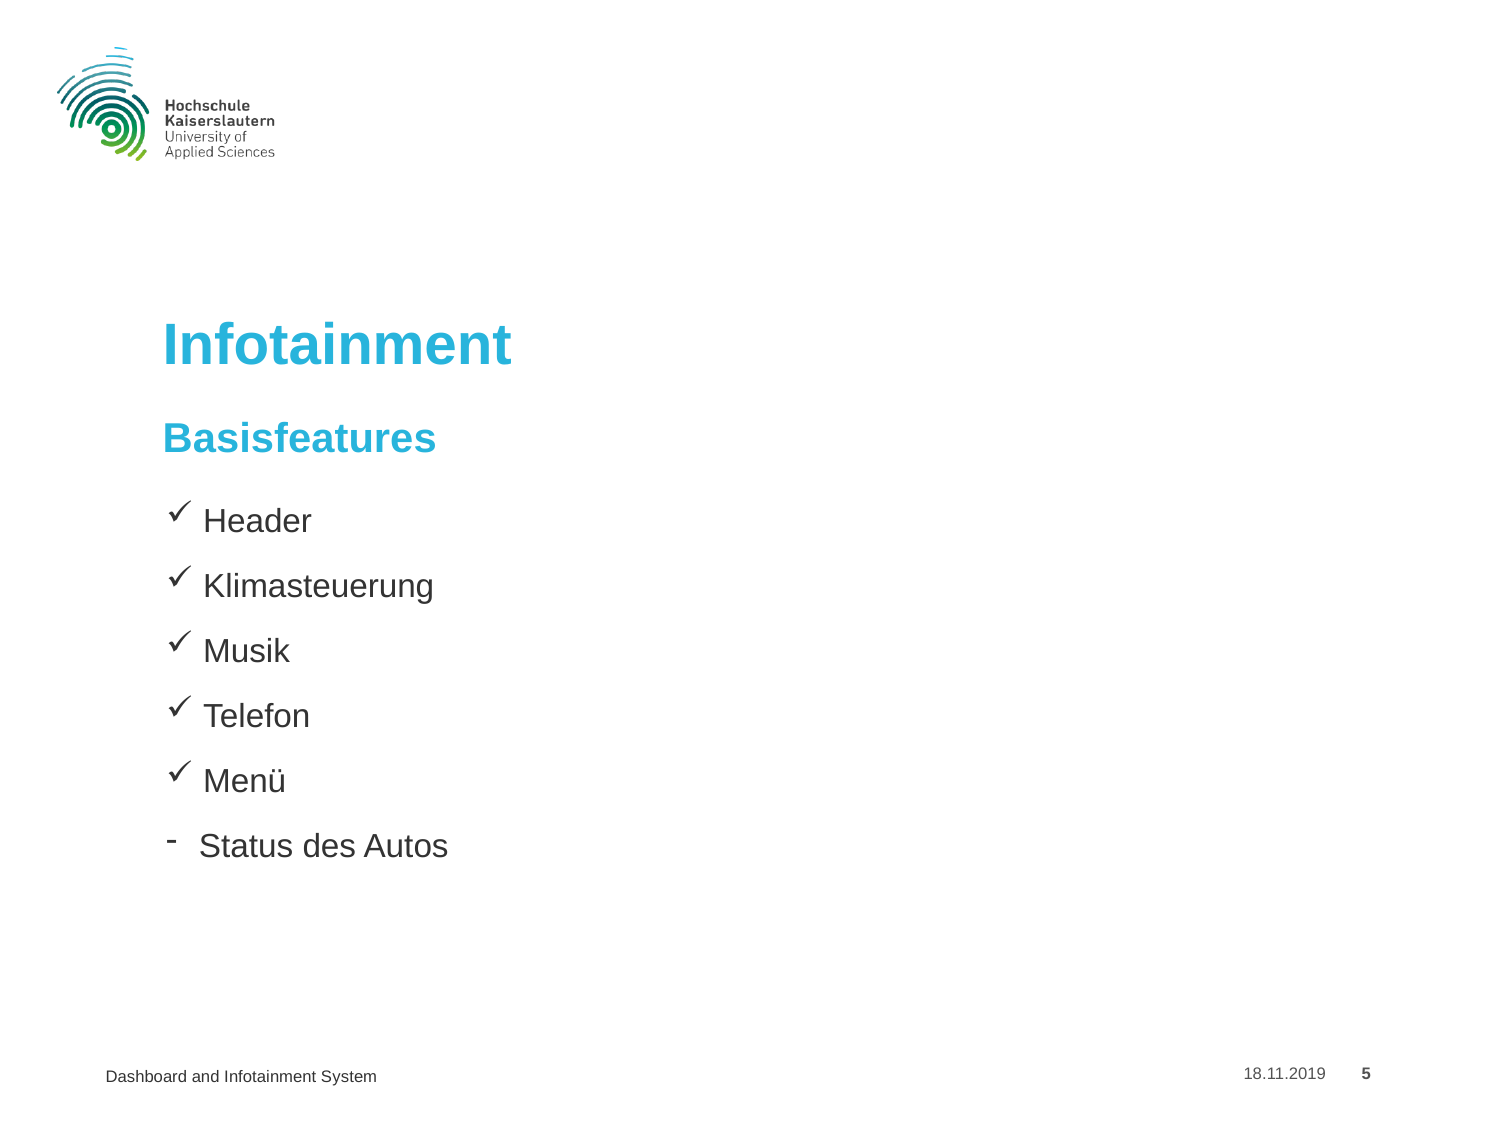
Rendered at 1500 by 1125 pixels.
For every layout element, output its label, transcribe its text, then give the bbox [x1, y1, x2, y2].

title Basisfeatures [147, 402, 1250, 470]
list Header Klimasteuerung Musik Telefon Menü Status des Autos [151, 493, 1251, 1028]
text_box Infotainment [147, 216, 1250, 385]
picture [57, 47, 275, 161]
